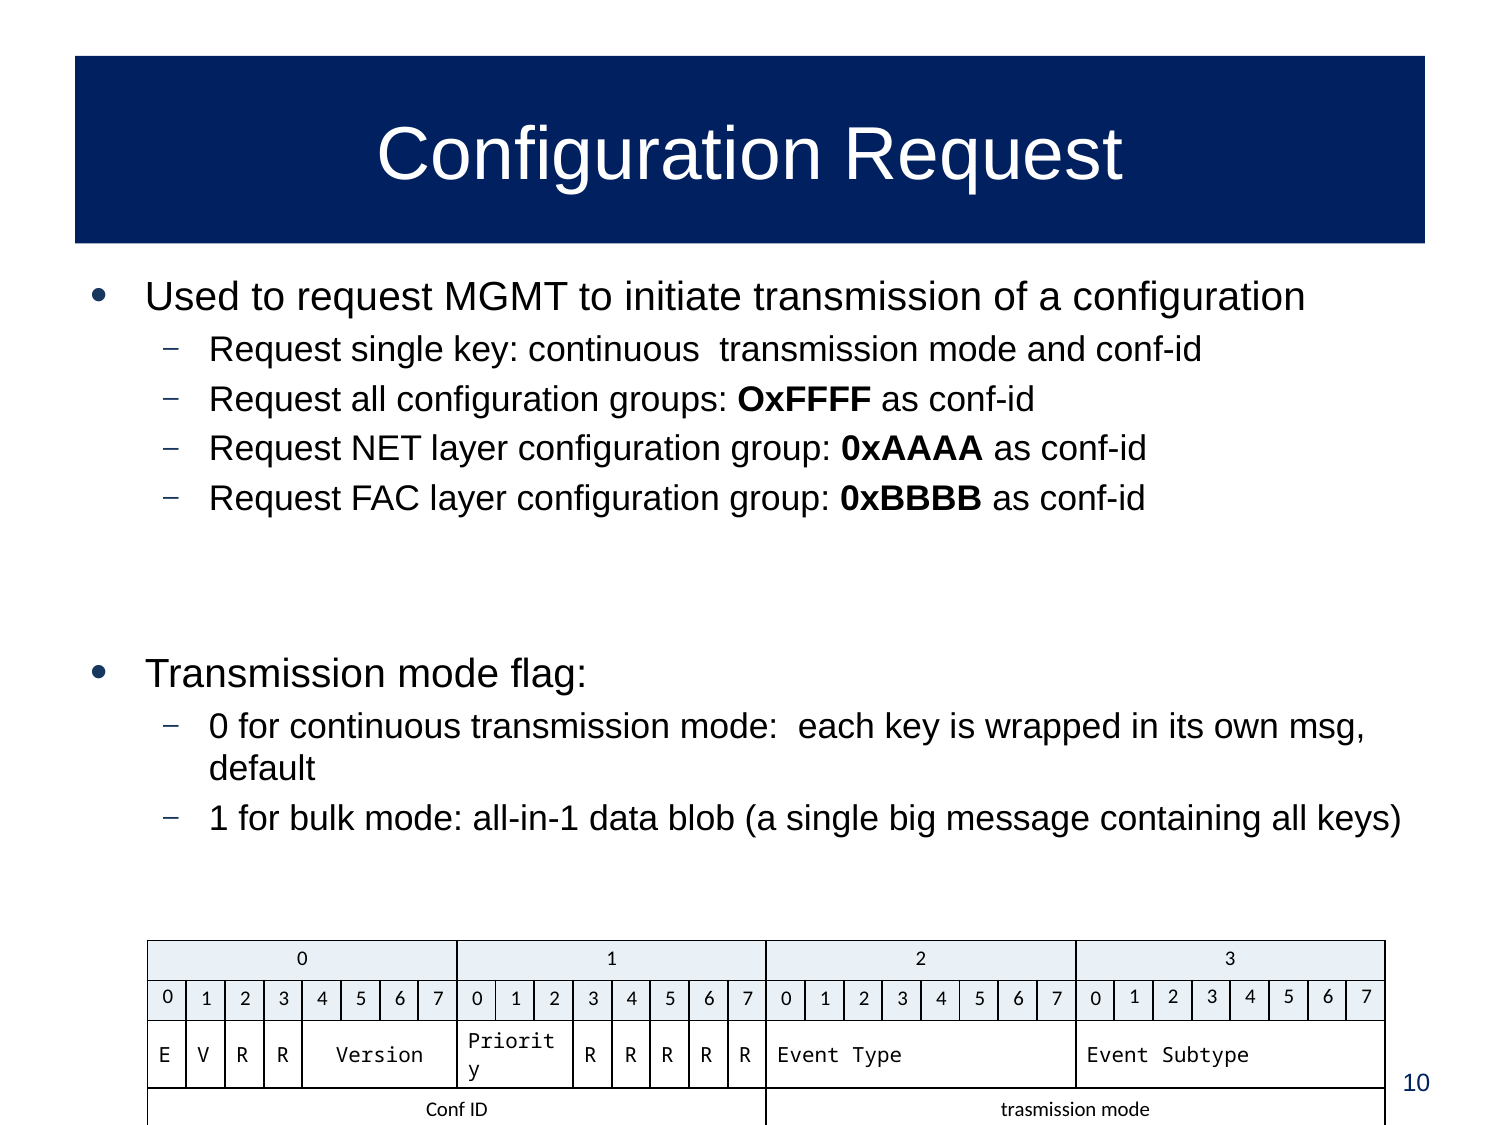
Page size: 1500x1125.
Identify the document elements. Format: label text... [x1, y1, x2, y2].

table_cell 1 [187, 981, 224, 1020]
table_cell 0 [148, 981, 185, 1020]
table_cell Event Type [767, 1021, 1075, 1087]
table_cell 3 [1193, 981, 1229, 1020]
table_header 3 [1077, 941, 1384, 980]
table_cell 2 [226, 981, 263, 1020]
table_cell 6 [690, 981, 727, 1020]
table_cell 2 [845, 981, 881, 1020]
table_cell V [187, 1021, 224, 1087]
table_cell 1 [1115, 981, 1152, 1020]
table_header 1 [458, 941, 765, 980]
table_cell 6 [1309, 981, 1345, 1020]
table_cell 3 [883, 981, 920, 1020]
title Configuration Request [75, 55, 1425, 244]
table_cell 4 [1231, 981, 1268, 1020]
table_cell 0 [1077, 981, 1113, 1020]
table_cell R [613, 1021, 649, 1087]
table_cell 5 [1270, 981, 1307, 1020]
table_cell 4 [613, 981, 649, 1020]
table_header 2 [767, 941, 1075, 980]
table_cell 4 [303, 981, 340, 1020]
table_cell R [574, 1021, 611, 1087]
table_cell 4 [922, 981, 959, 1020]
table_cell Priority [458, 1021, 572, 1087]
table_cell R [690, 1021, 727, 1087]
table_cell 7 [1038, 981, 1075, 1020]
table_cell 3 [265, 981, 301, 1020]
table_cell 0 [458, 981, 495, 1020]
table_header 0 [148, 941, 456, 980]
table_cell 1 [496, 981, 533, 1020]
table_cell 7 [729, 981, 765, 1020]
table_cell 0 [767, 981, 804, 1020]
table_cell 6 [999, 981, 1036, 1020]
table_cell R [729, 1021, 765, 1087]
table_cell Version [303, 1021, 456, 1087]
table_cell trasmission mode [767, 1089, 1384, 1125]
table_cell 1 [806, 981, 843, 1020]
table_cell 7 [419, 981, 456, 1020]
table_cell Conf ID [148, 1089, 765, 1125]
table_cell 3 [574, 981, 611, 1020]
table_cell 5 [342, 981, 379, 1020]
table_cell 5 [960, 981, 997, 1020]
table_cell 5 [651, 981, 688, 1020]
table_cell E [148, 1021, 185, 1087]
table_cell 7 [1347, 981, 1384, 1020]
table_cell Event Subtype [1077, 1021, 1384, 1087]
table_cell R [651, 1021, 688, 1087]
table_cell 6 [381, 981, 417, 1020]
table_cell R [265, 1021, 301, 1087]
table_cell 2 [535, 981, 572, 1020]
list Used to request MGMT to initiate transmission of a configuration Request single key: continuous transmission mode and conf-id Request all configuration groups: OxFFFF as conf-id Request NET layer configuration group: 0xAAAA as conf-id Request FAC layer configuration group: 0xBBBB as conf-id Transmission mode flag: 0 for continuous transmission mode: each key is wrapped in its own msg, default 1 for bulk mode: all-in-1 data blob (a single big message containing all keys) [75, 262, 1425, 894]
table_cell 2 [1154, 981, 1191, 1020]
table_cell R [226, 1021, 263, 1087]
